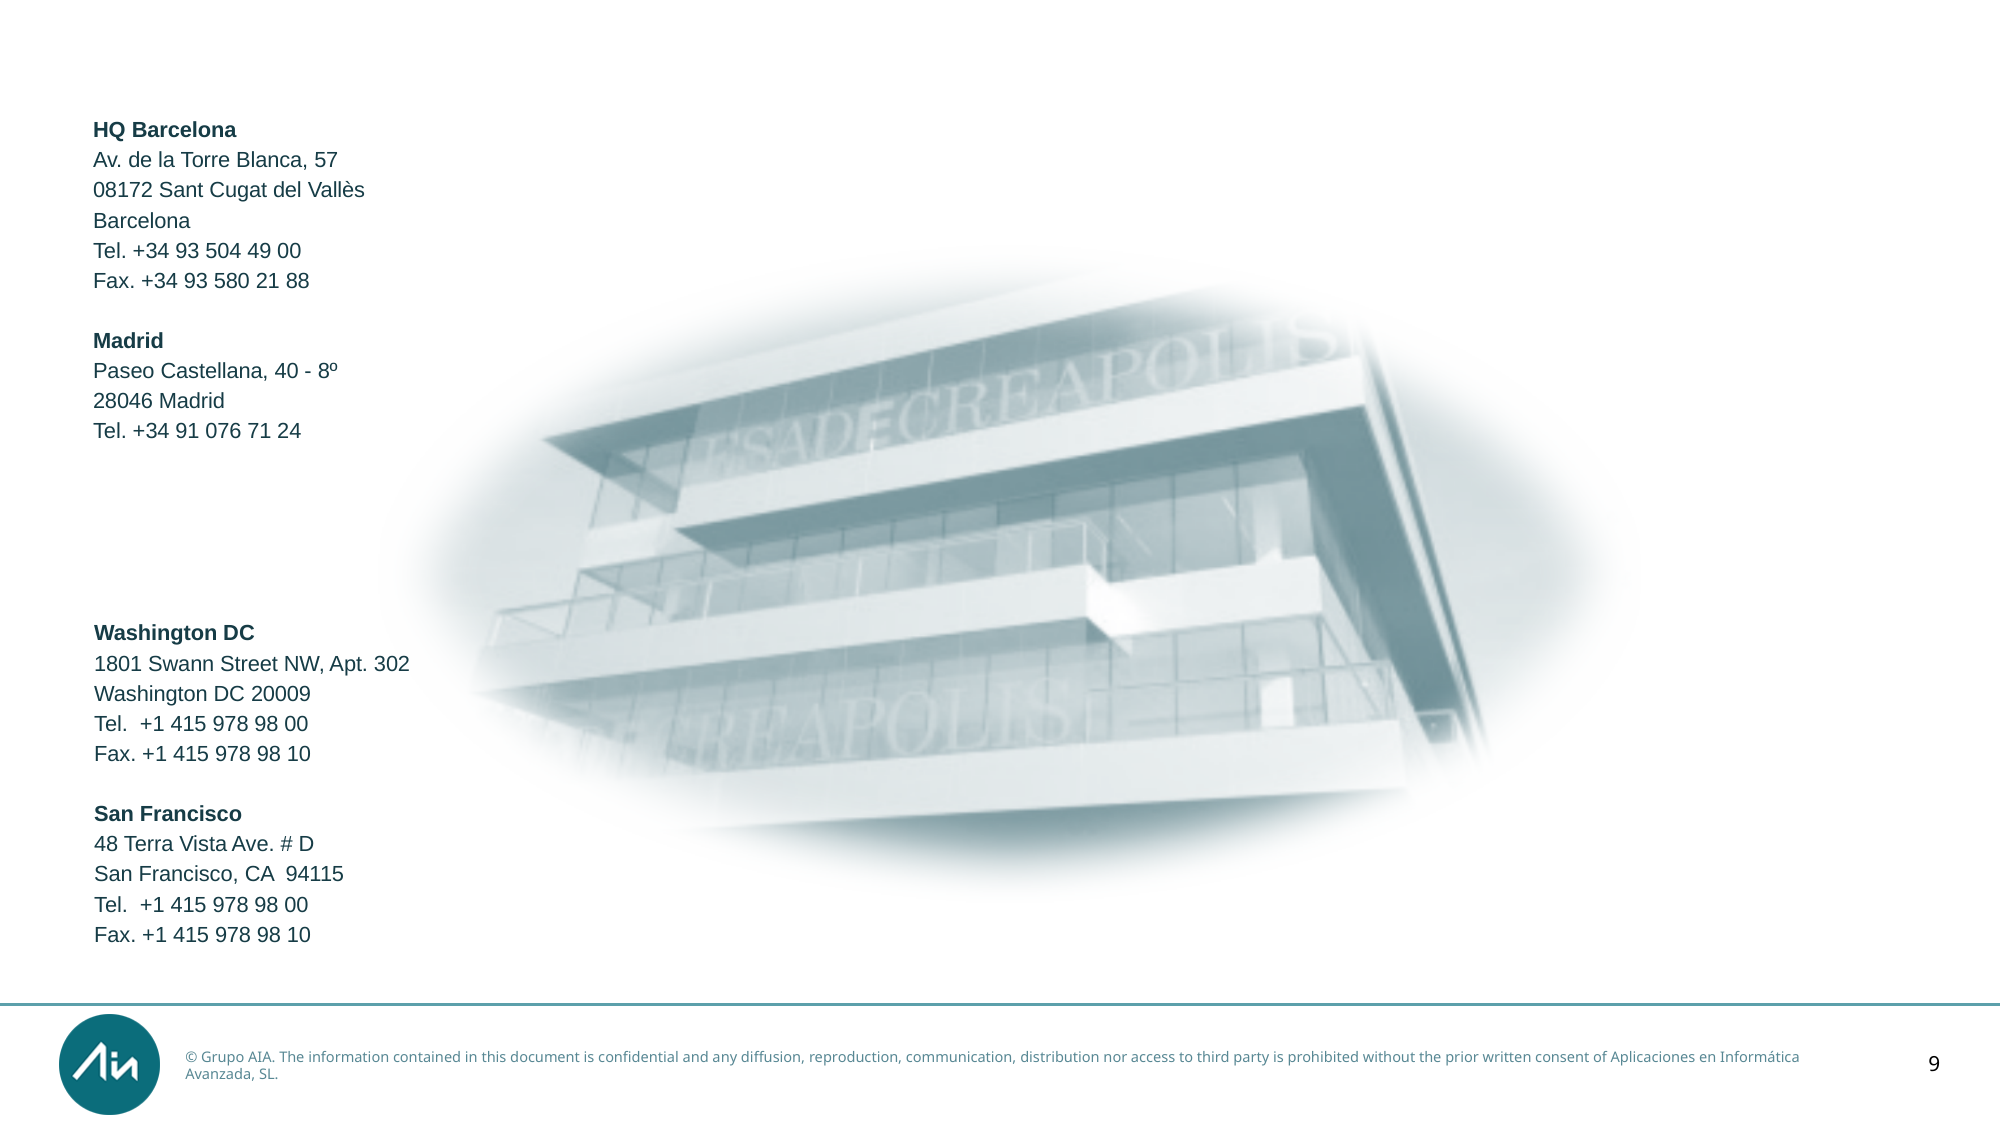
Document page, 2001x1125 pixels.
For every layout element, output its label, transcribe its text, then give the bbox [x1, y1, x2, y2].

slide_number 9 [1780, 1048, 1941, 1082]
picture [59, 1014, 160, 1115]
